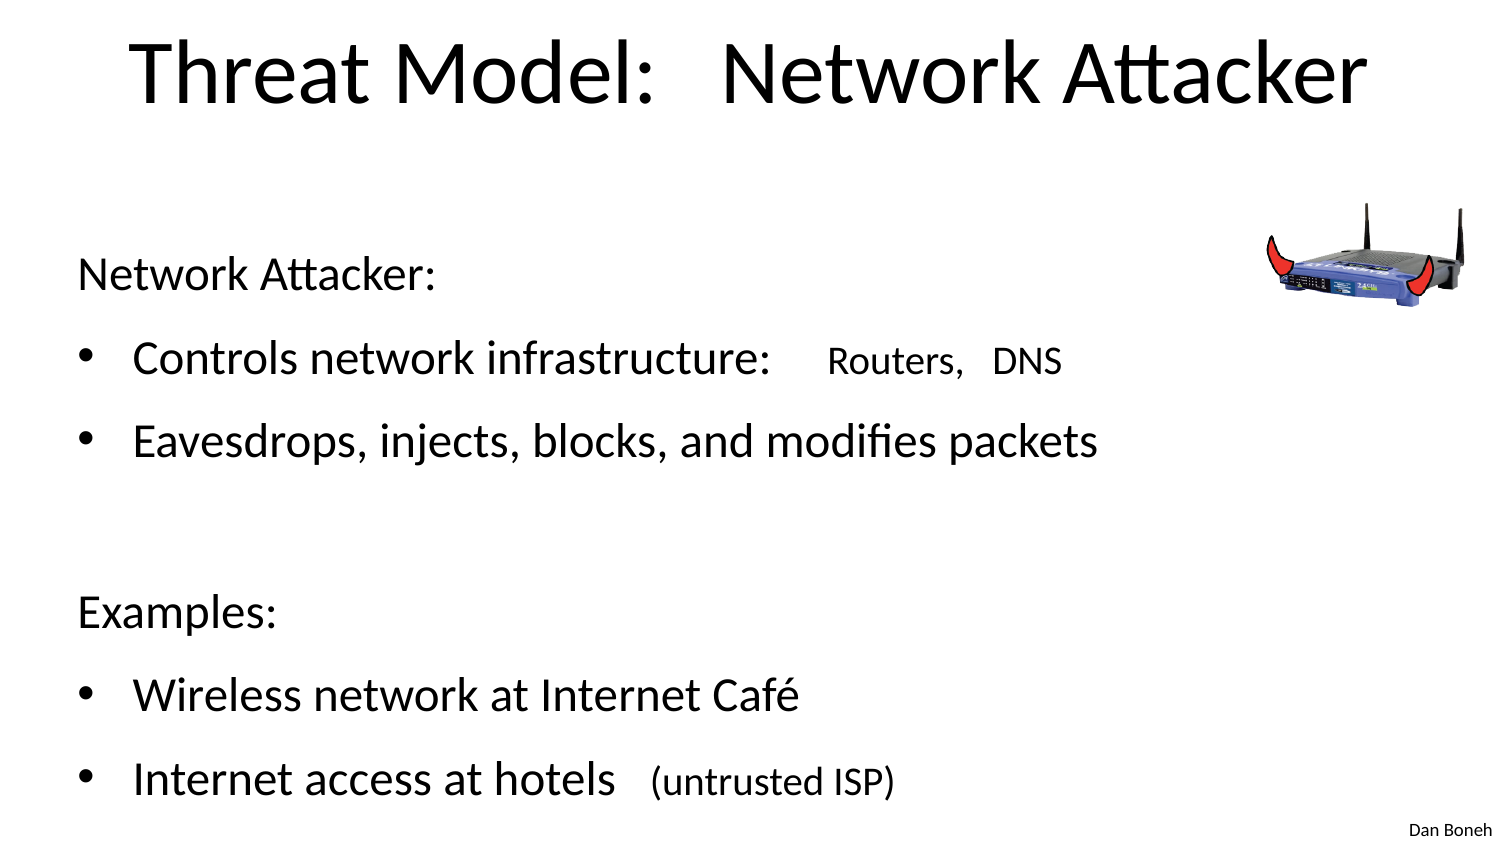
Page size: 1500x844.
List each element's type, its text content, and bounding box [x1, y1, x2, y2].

title Threat Model: Network Attacker [75, 0, 1425, 138]
list Network Attacker: Controls network infrastructure: Routers, DNS Eavesdrops, injects, blocks, and modifies packets Examples: Wireless network at Internet Café Internet access at hotels (untrusted ISP) [62, 234, 1413, 816]
picture [1262, 196, 1470, 311]
